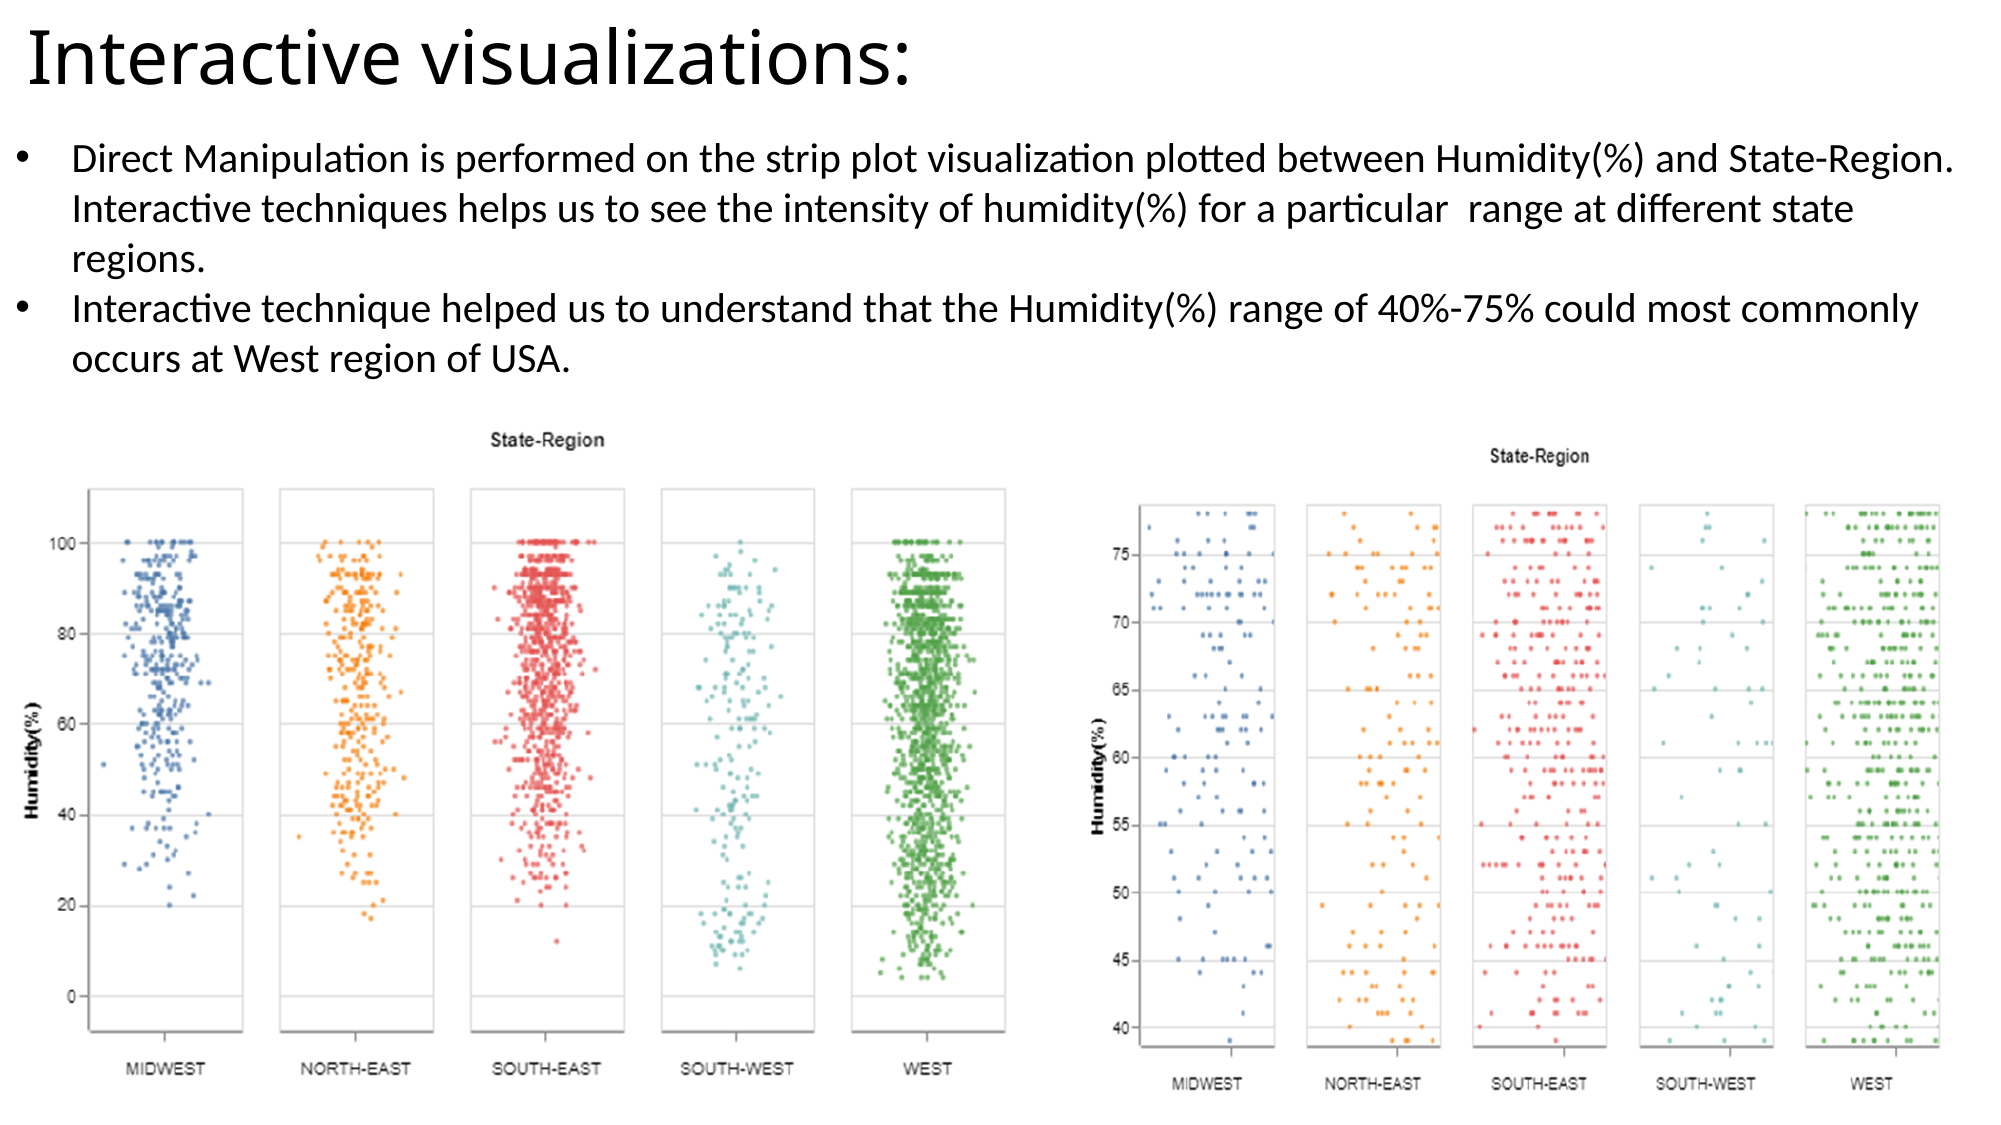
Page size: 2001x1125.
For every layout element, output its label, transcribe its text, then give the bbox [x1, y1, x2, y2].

picture [1073, 437, 1947, 1103]
text_box Direct Manipulation is performed on the strip plot visualization plotted between Humidity(%) and State-Region. Interactive techniques helps us to see the intensity of humidity(%) for a particular range at different state regions. Interactive technique helped us to understand that the Humidity(%) range of 40%-75% could most commonly occurs at West region of USA. [0, 123, 1991, 434]
picture [12, 421, 1014, 1087]
text_box Interactive visualizations: [12, 0, 1738, 122]
